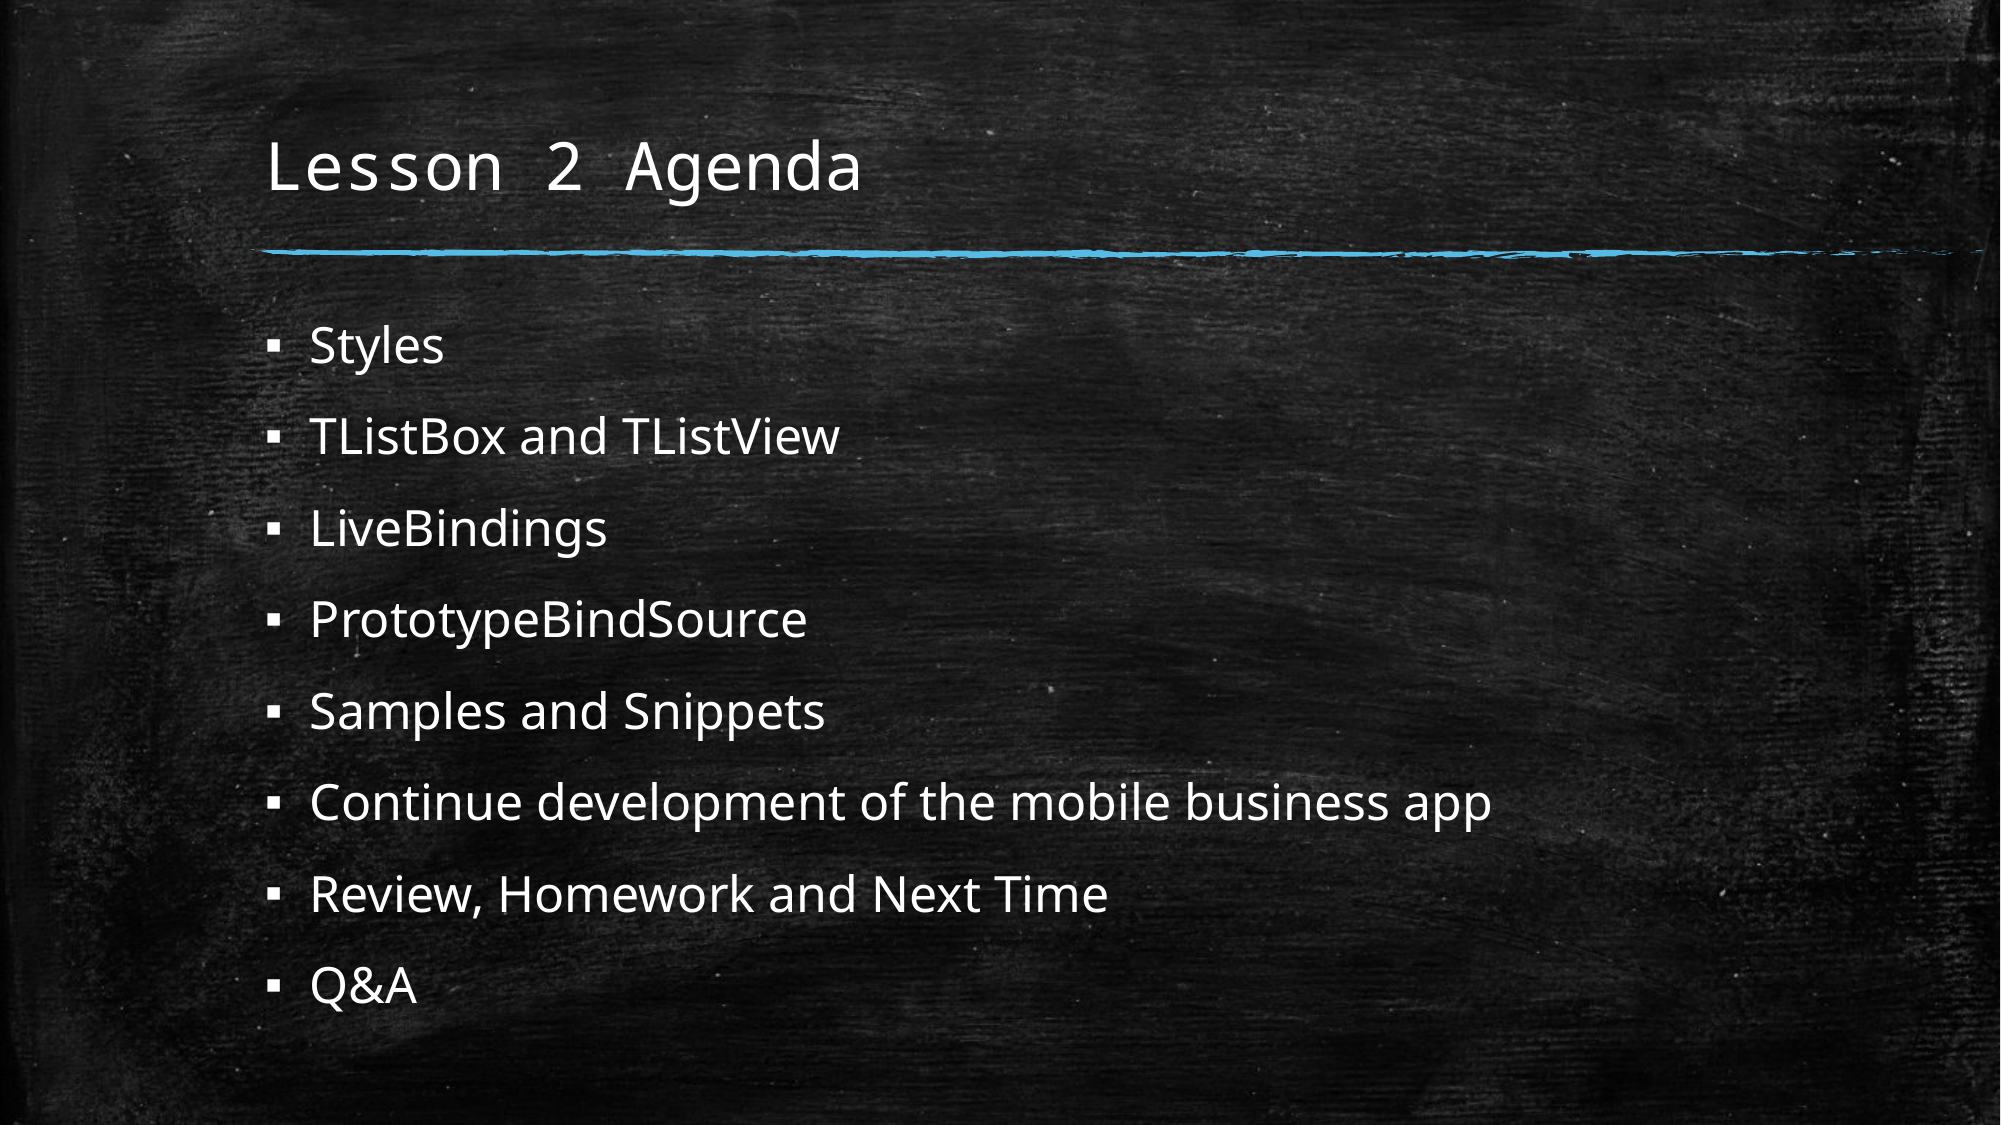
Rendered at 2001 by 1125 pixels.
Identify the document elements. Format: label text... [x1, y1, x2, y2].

list Styles TListBox and TListView LiveBindings PrototypeBindSource Samples and Snippets Continue development of the mobile business app Review, Homework and Next Time Q&A [249, 312, 1842, 1063]
title Lesson 2 Agenda [249, 45, 1751, 213]
